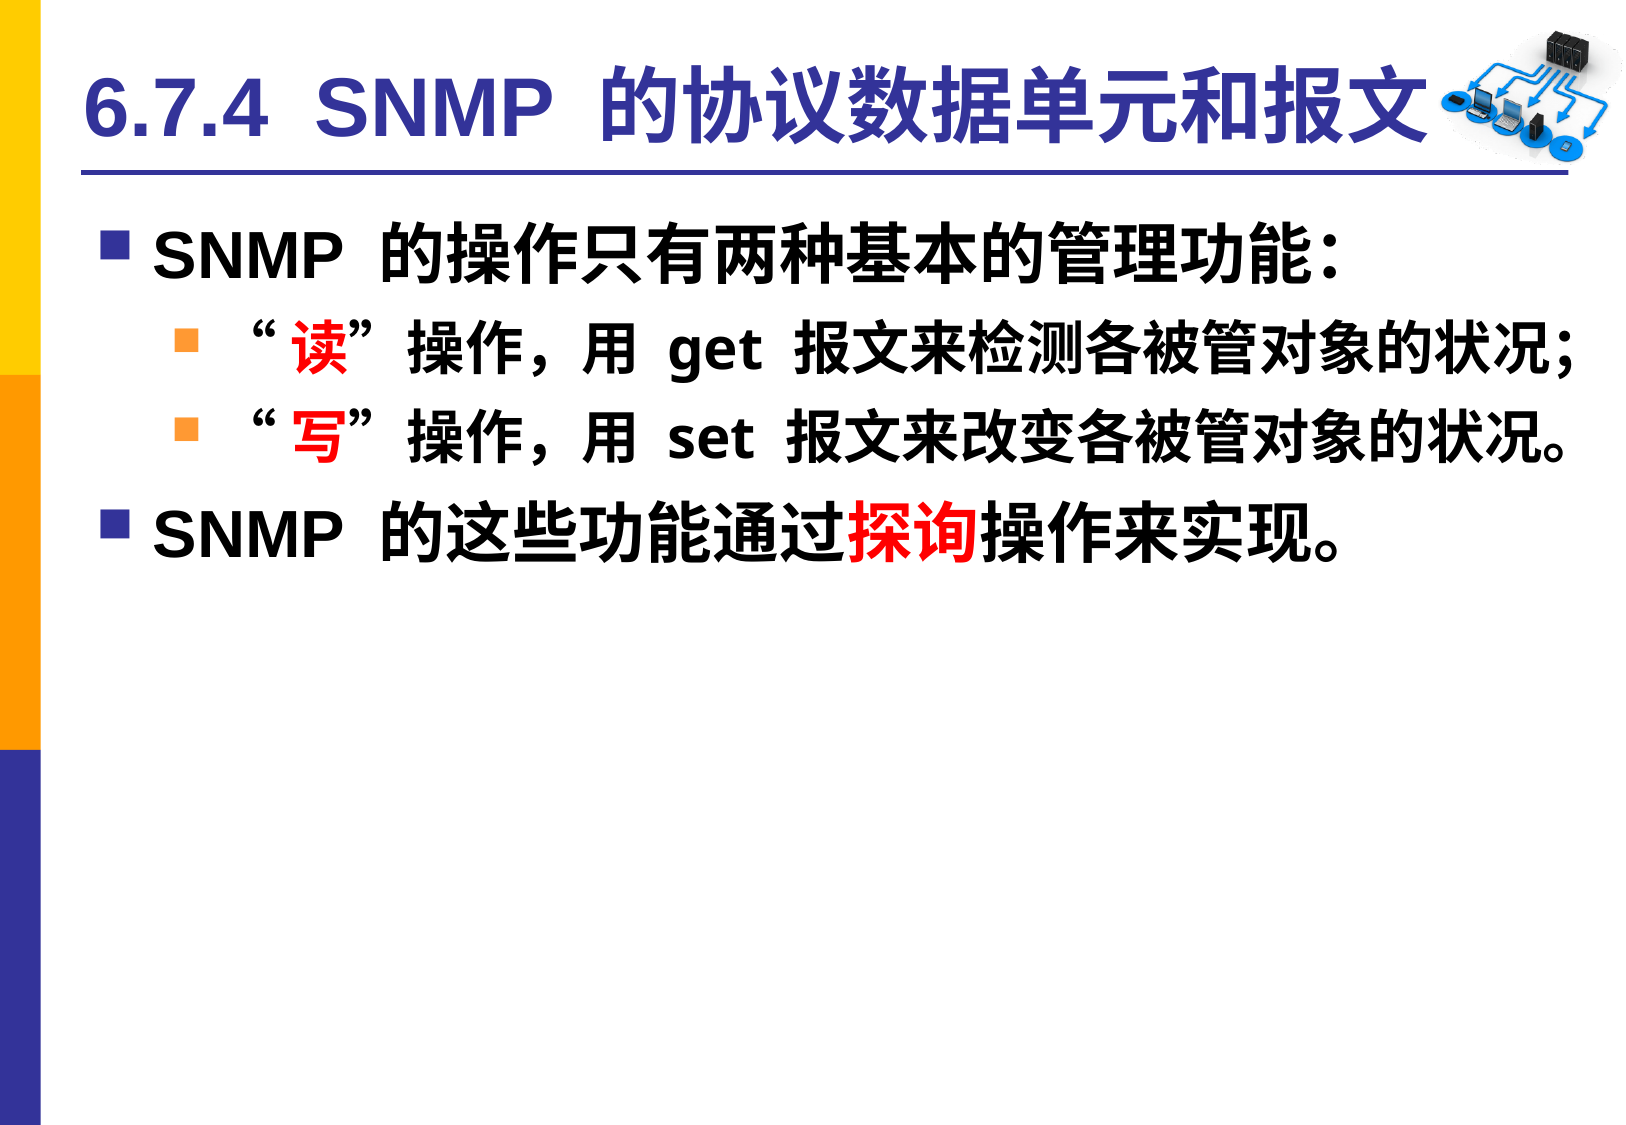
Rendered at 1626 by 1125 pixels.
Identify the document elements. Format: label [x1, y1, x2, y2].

title [68, 30, 1556, 161]
picture [1438, 30, 1624, 165]
list [81, 196, 1569, 1006]
